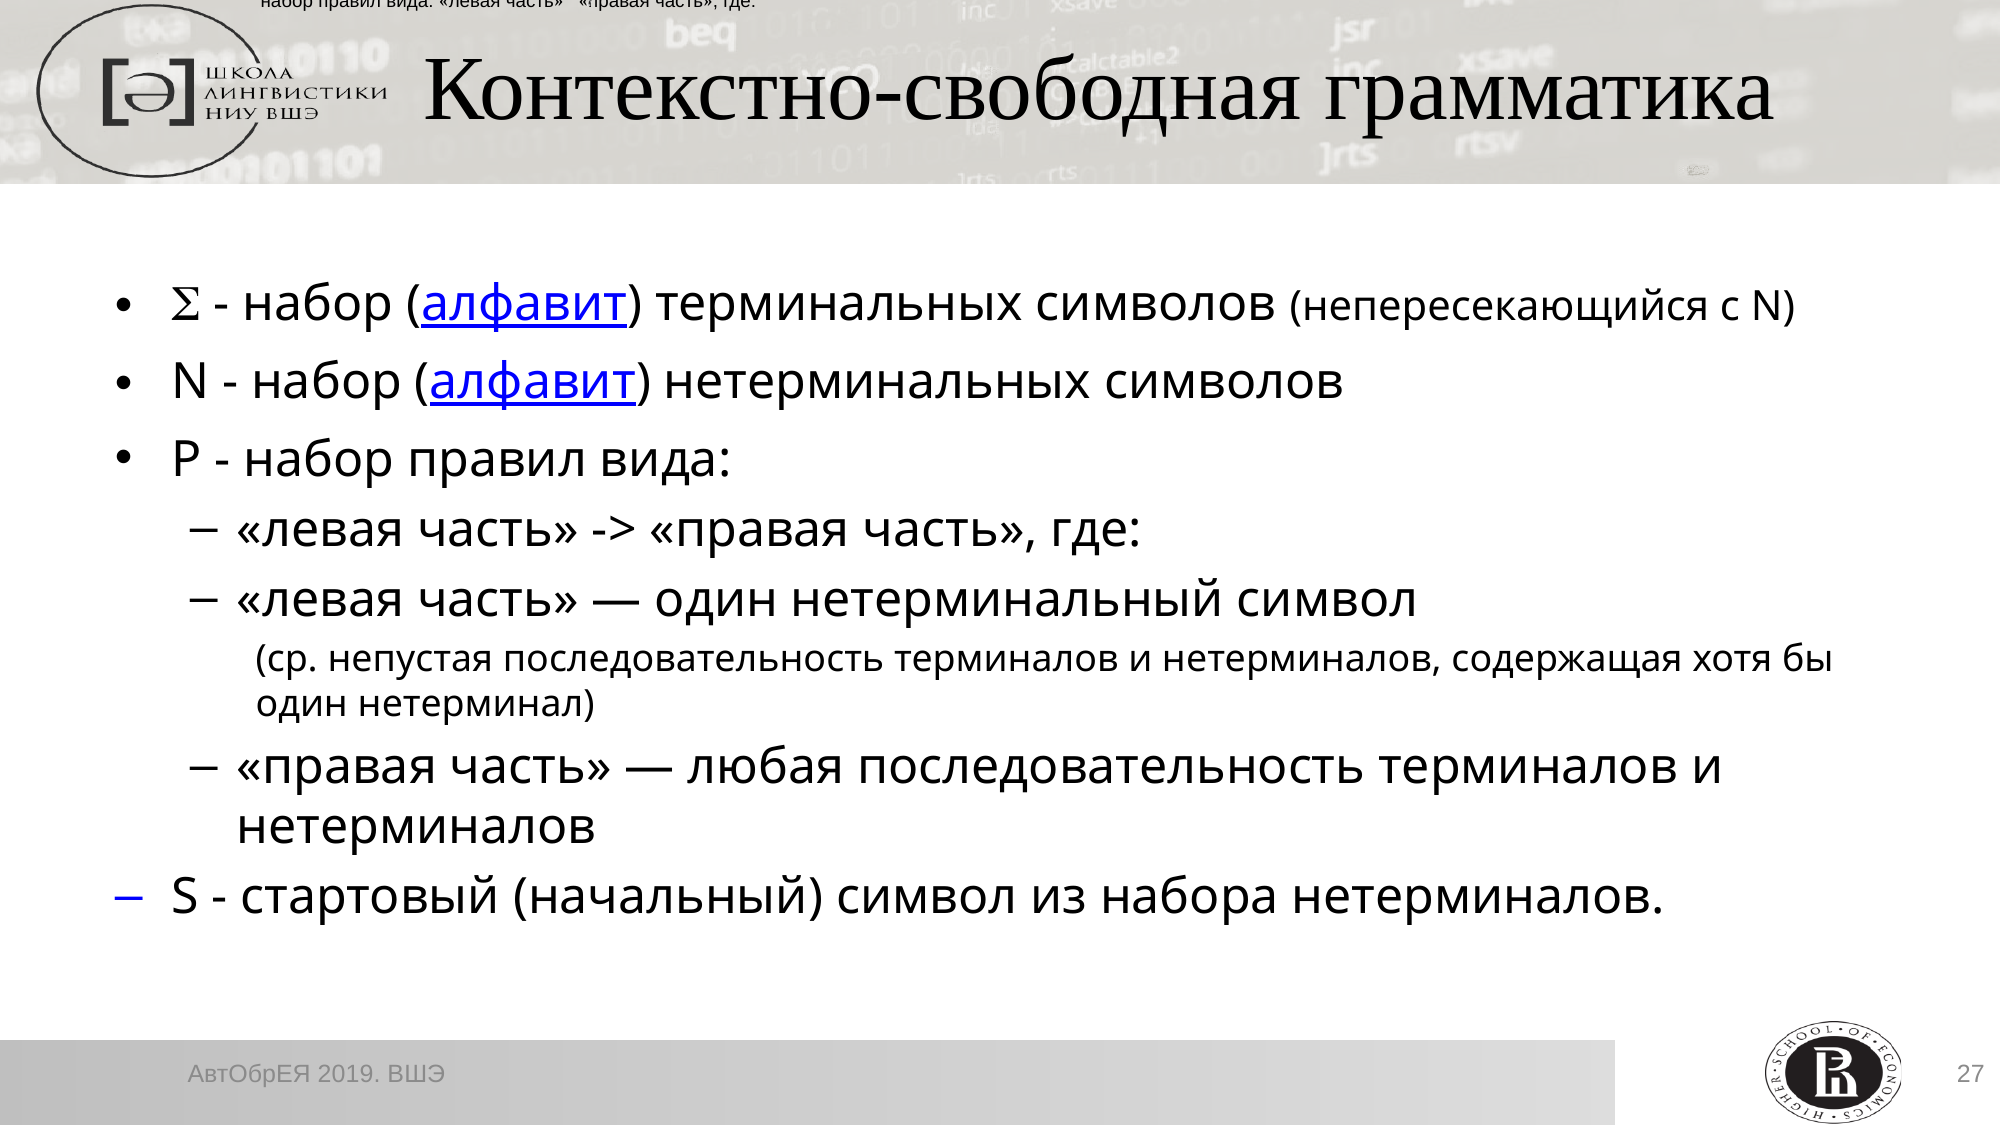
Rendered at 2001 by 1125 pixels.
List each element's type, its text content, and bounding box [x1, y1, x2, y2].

text_box набор правил вида: «левая часть» «правая часть», где: [245, 0, 775, 19]
picture [1765, 1103, 1902, 1125]
picture [31, 0, 387, 181]
title Контекстно-свободная грамматика [200, 0, 2000, 177]
picture [1765, 1021, 1902, 1042]
picture [568, 0, 598, 7]
footer АвтОбрЕЯ 2019. ВШЭ [0, 1042, 634, 1103]
list  - набор (алфавит) терминальных символов (непересекающийся с N) N - набор (алфавит) нетерминальных символов P - набор правил вида: «левая часть» -> «правая часть», где: «левая часть» — один нетерминальный символ (ср. непустая последовательность терминалов и нетерминалов, содержащая хотя бы один нетерминал) «правая часть» — любая последовательность терминалов и нетерминалов S - стартовый (начальный) символ из набора нетерминалов. [99, 262, 1900, 1005]
slide_number 27 [1533, 1042, 2000, 1103]
